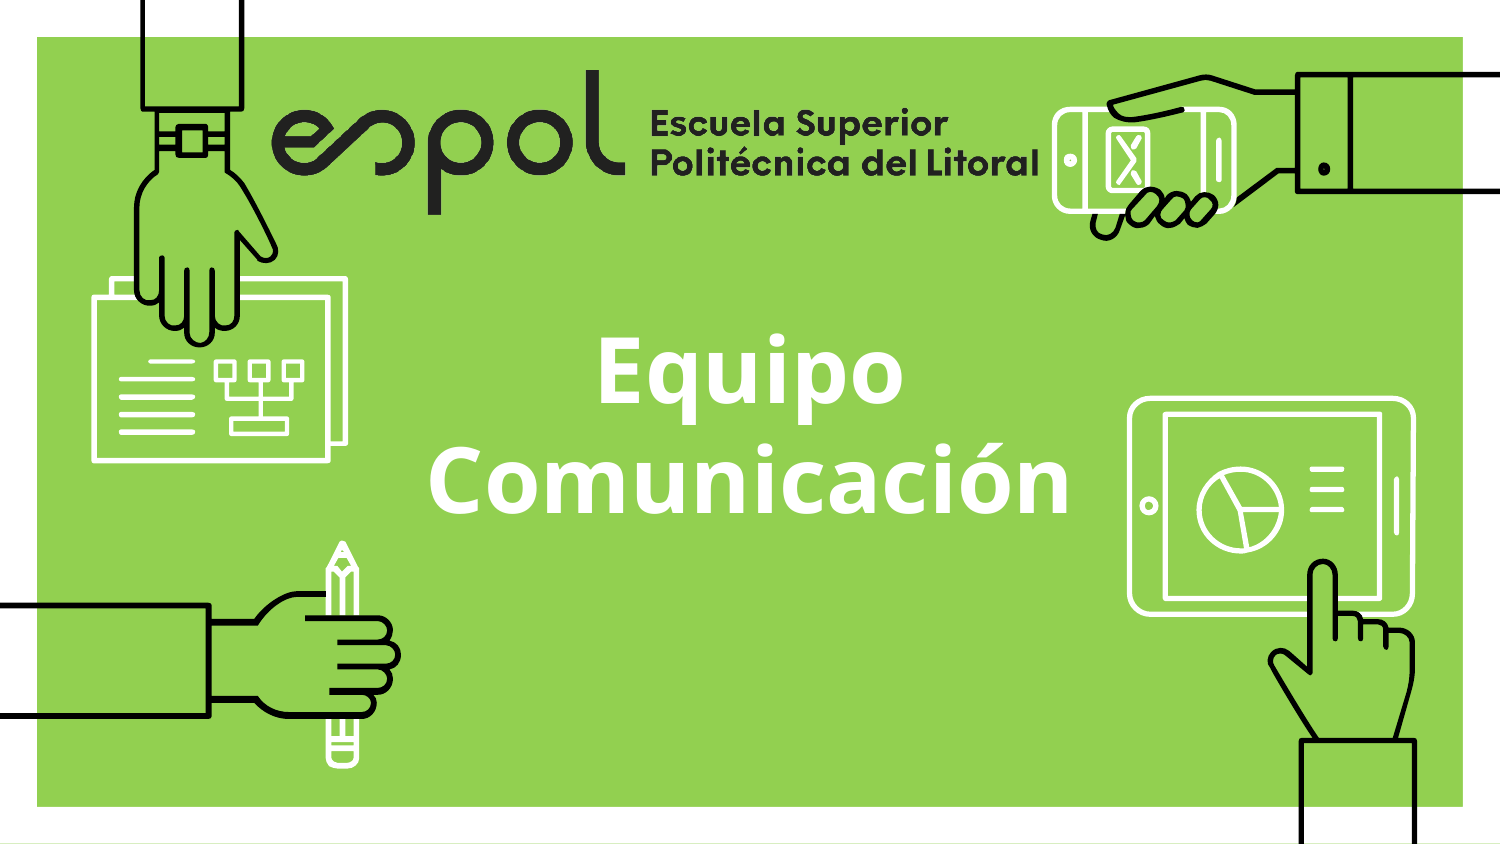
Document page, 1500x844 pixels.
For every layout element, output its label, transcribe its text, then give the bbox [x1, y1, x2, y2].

picture [271, 70, 1039, 215]
title Equipo Comunicación [387, 302, 1113, 542]
